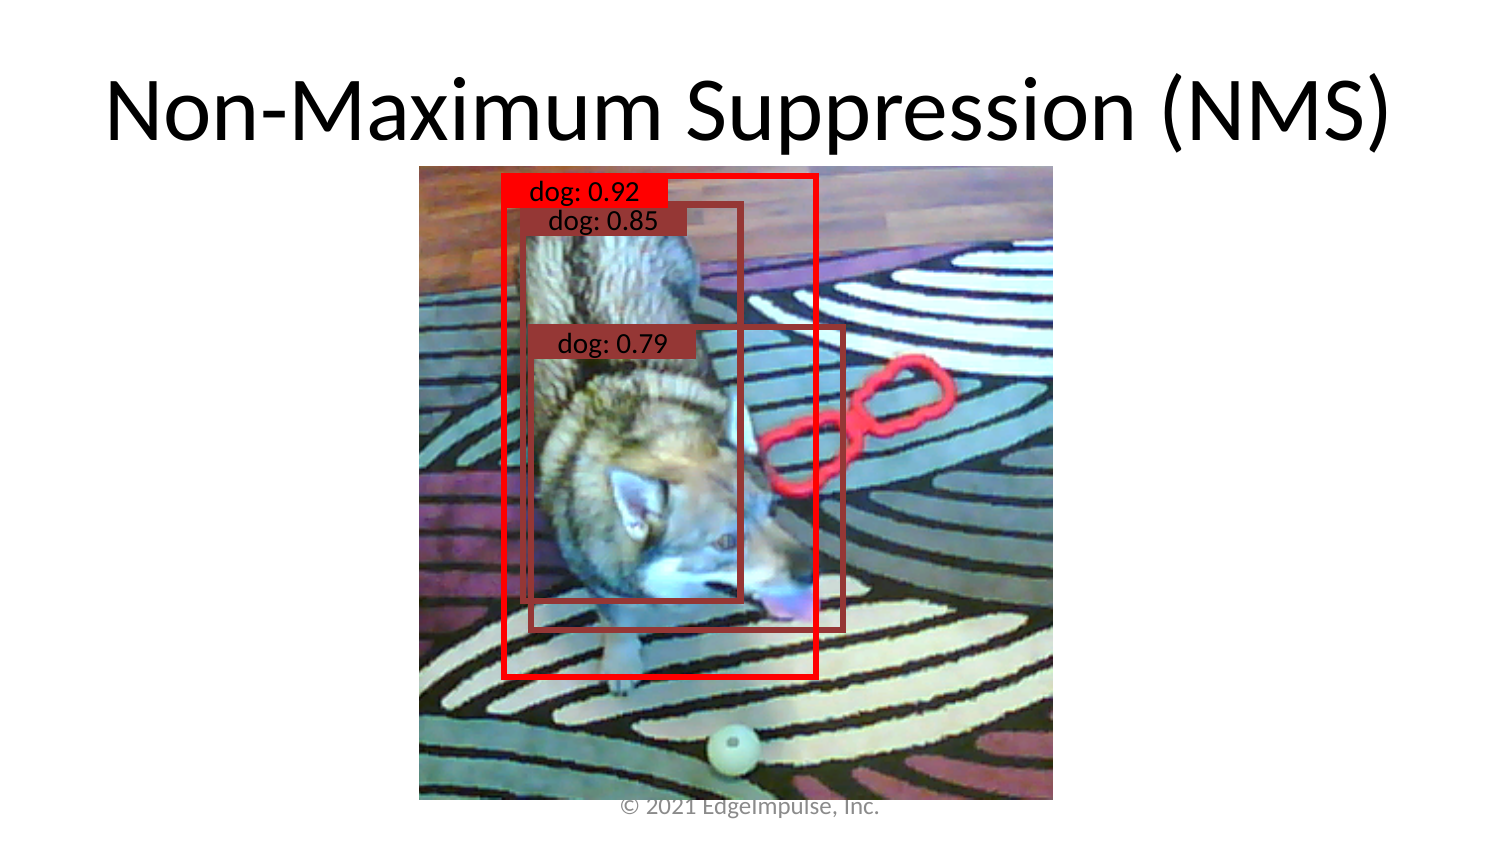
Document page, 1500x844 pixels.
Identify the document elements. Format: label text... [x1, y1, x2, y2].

title Non-Maximum Suppression (NMS) [75, 33, 1425, 175]
footer © 2021 EdgeImpulse, Inc. [512, 808, 988, 827]
picture [418, 166, 1053, 801]
